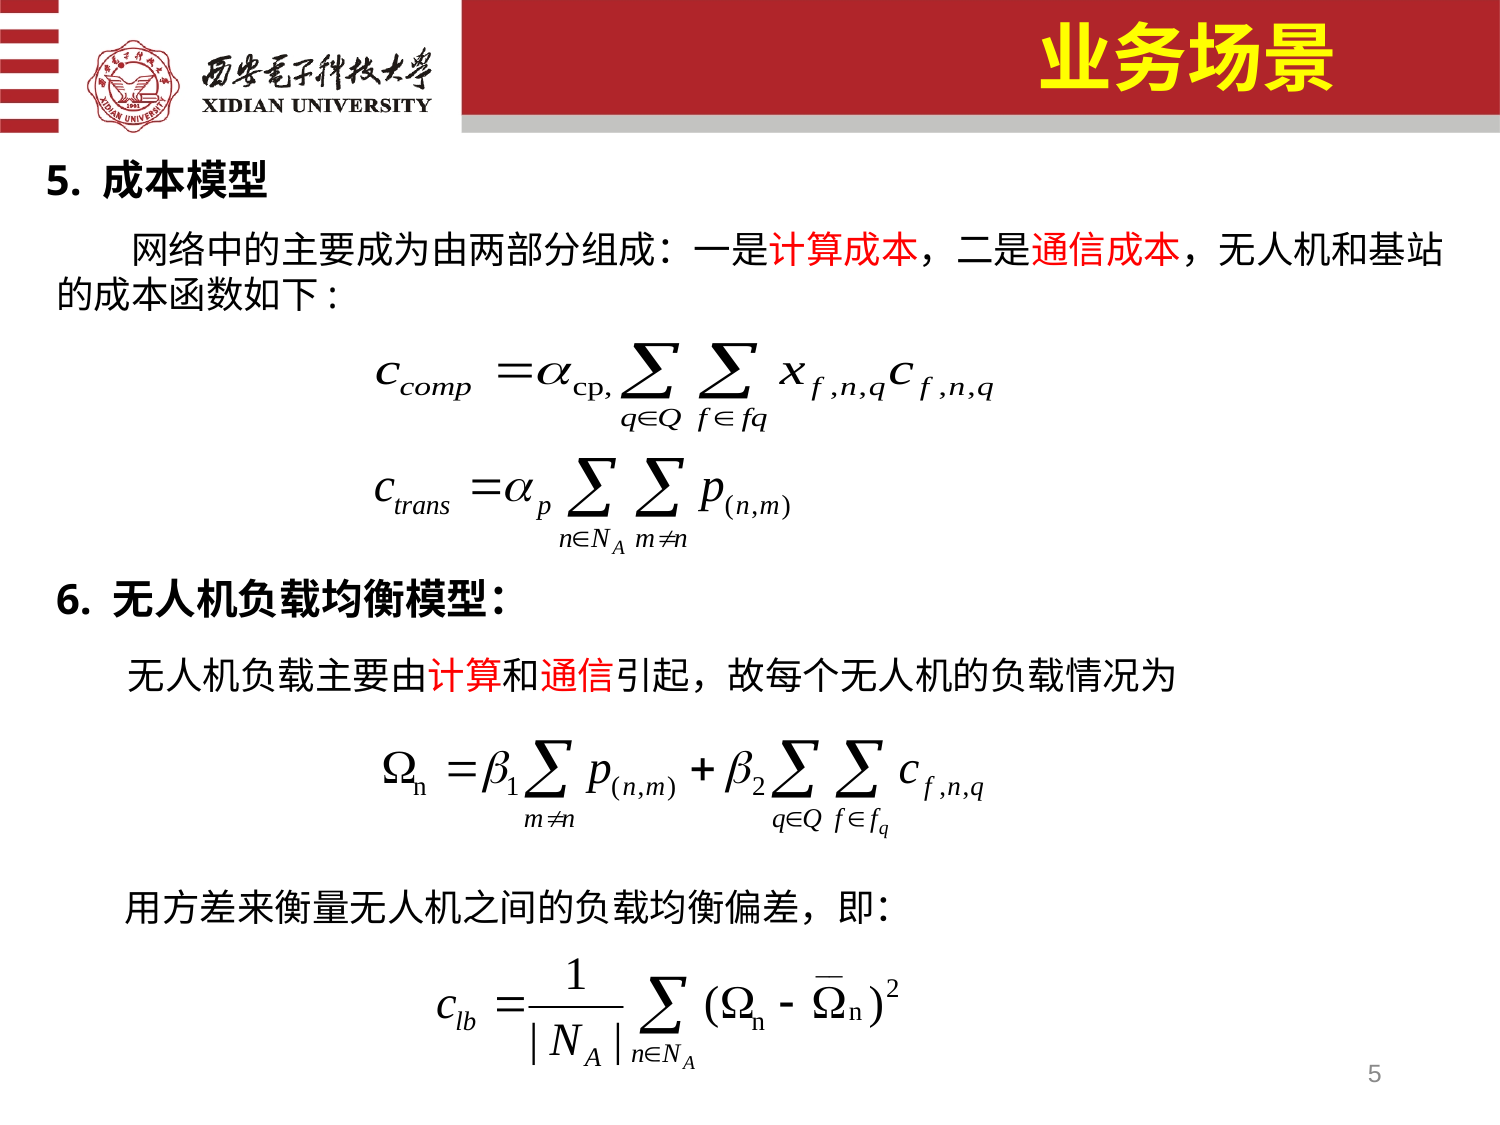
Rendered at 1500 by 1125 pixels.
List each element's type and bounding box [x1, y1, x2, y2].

text_box [429, 944, 914, 1081]
text_box [367, 421, 803, 566]
picture [0, 0, 1500, 1125]
text_box [374, 732, 997, 850]
text_box [366, 308, 1010, 441]
